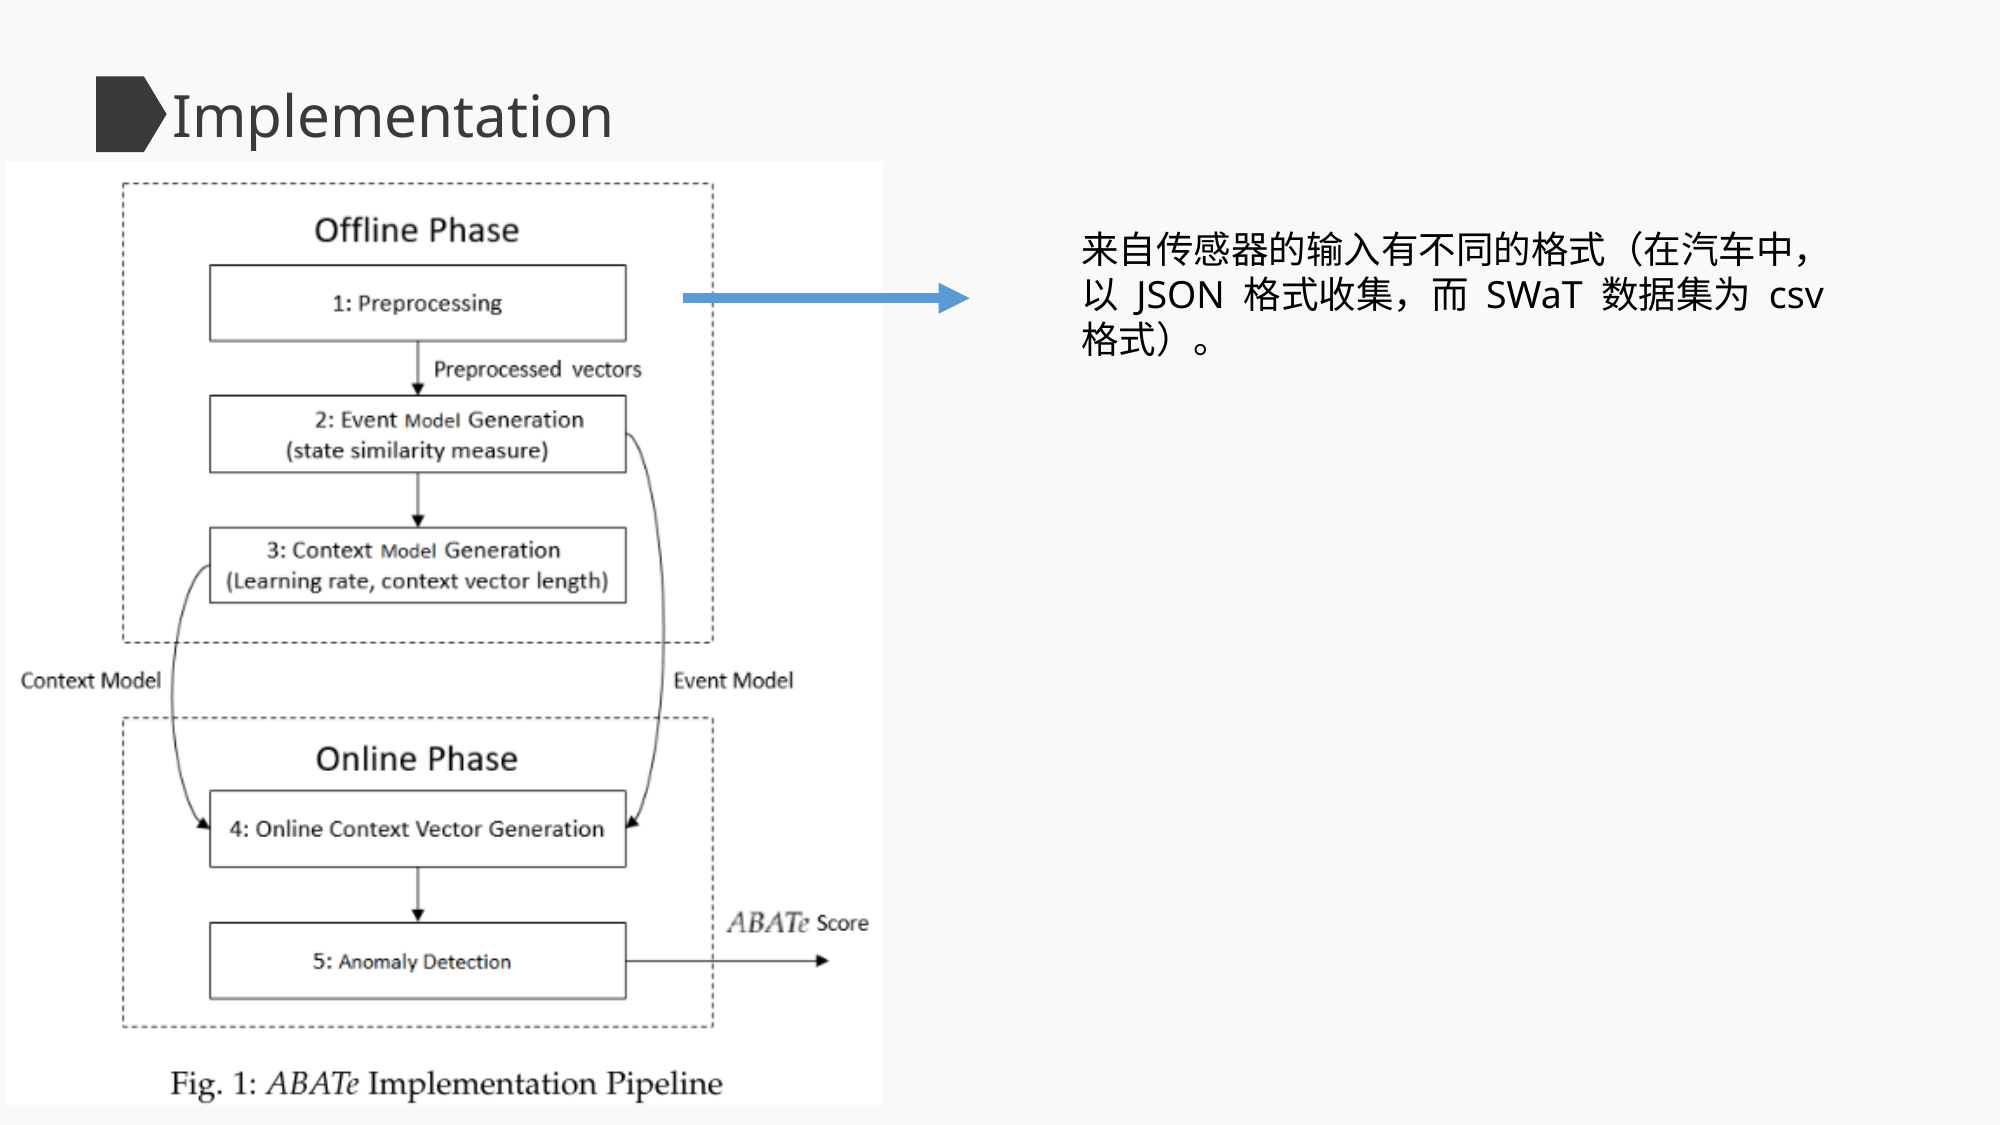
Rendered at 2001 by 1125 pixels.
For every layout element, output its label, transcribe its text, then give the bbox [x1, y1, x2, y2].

text_box Implementation [95, 71, 691, 157]
picture [6, 162, 883, 1105]
text_box 来自传感器的输入有不同的格式（在汽车中，以 JSON 格式收集，而 SWaT 数据集为 csv 格式）。 [1066, 218, 1873, 368]
